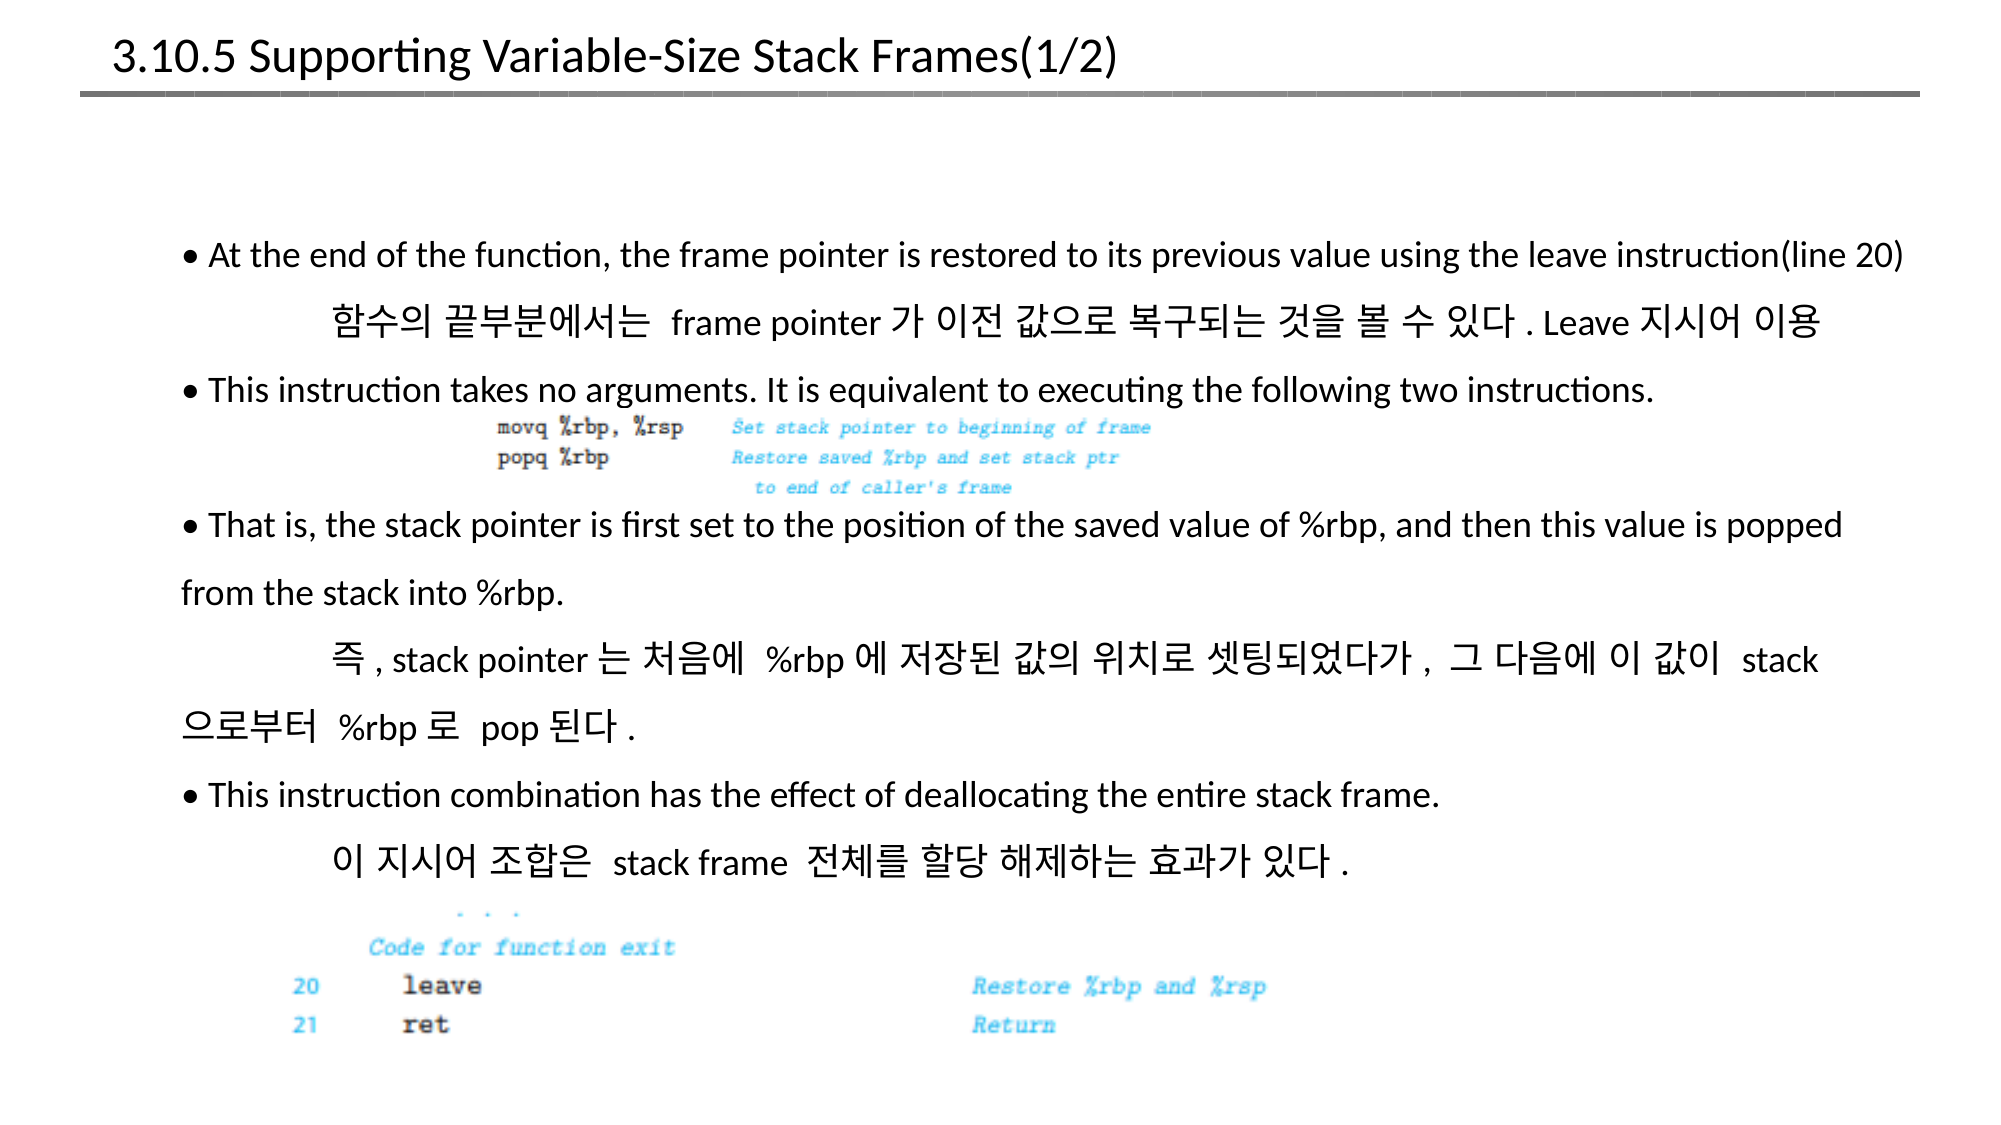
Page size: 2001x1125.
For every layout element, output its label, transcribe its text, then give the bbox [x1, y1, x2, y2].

text_box [78, 89, 1922, 99]
picture [280, 908, 1504, 1049]
text_box 3.10.5 Supporting Variable-Size Stack Frames(1/2) [96, 14, 1138, 90]
text_box • At the end of the function, the frame pointer is restored to its previous value using the leave instruction(line 20) 함수의 끝부분에서는 frame pointer가 이전 값으로 복구되는 것을 볼 수 있다. Leave지시어 이용 • This instruction takes no arguments. It is equivalent to executing the following two instructions. • That is, the stack pointer is first set to the position of the saved value of %rbp, and then this value is popped from the stack into %rbp. 즉, stack pointer는 처음에 %rbp에 저장된 값의 위치로 셋팅되었다가, 그 다음에 이 값이 stack으로부터 %rbp로 pop된다. • This instruction combination has the effect of deallocating the entire stack frame. 이 지시어 조합은 stack frame 전체를 할당 해제하는 효과가 있다. [166, 200, 1942, 1026]
picture [487, 408, 1167, 502]
